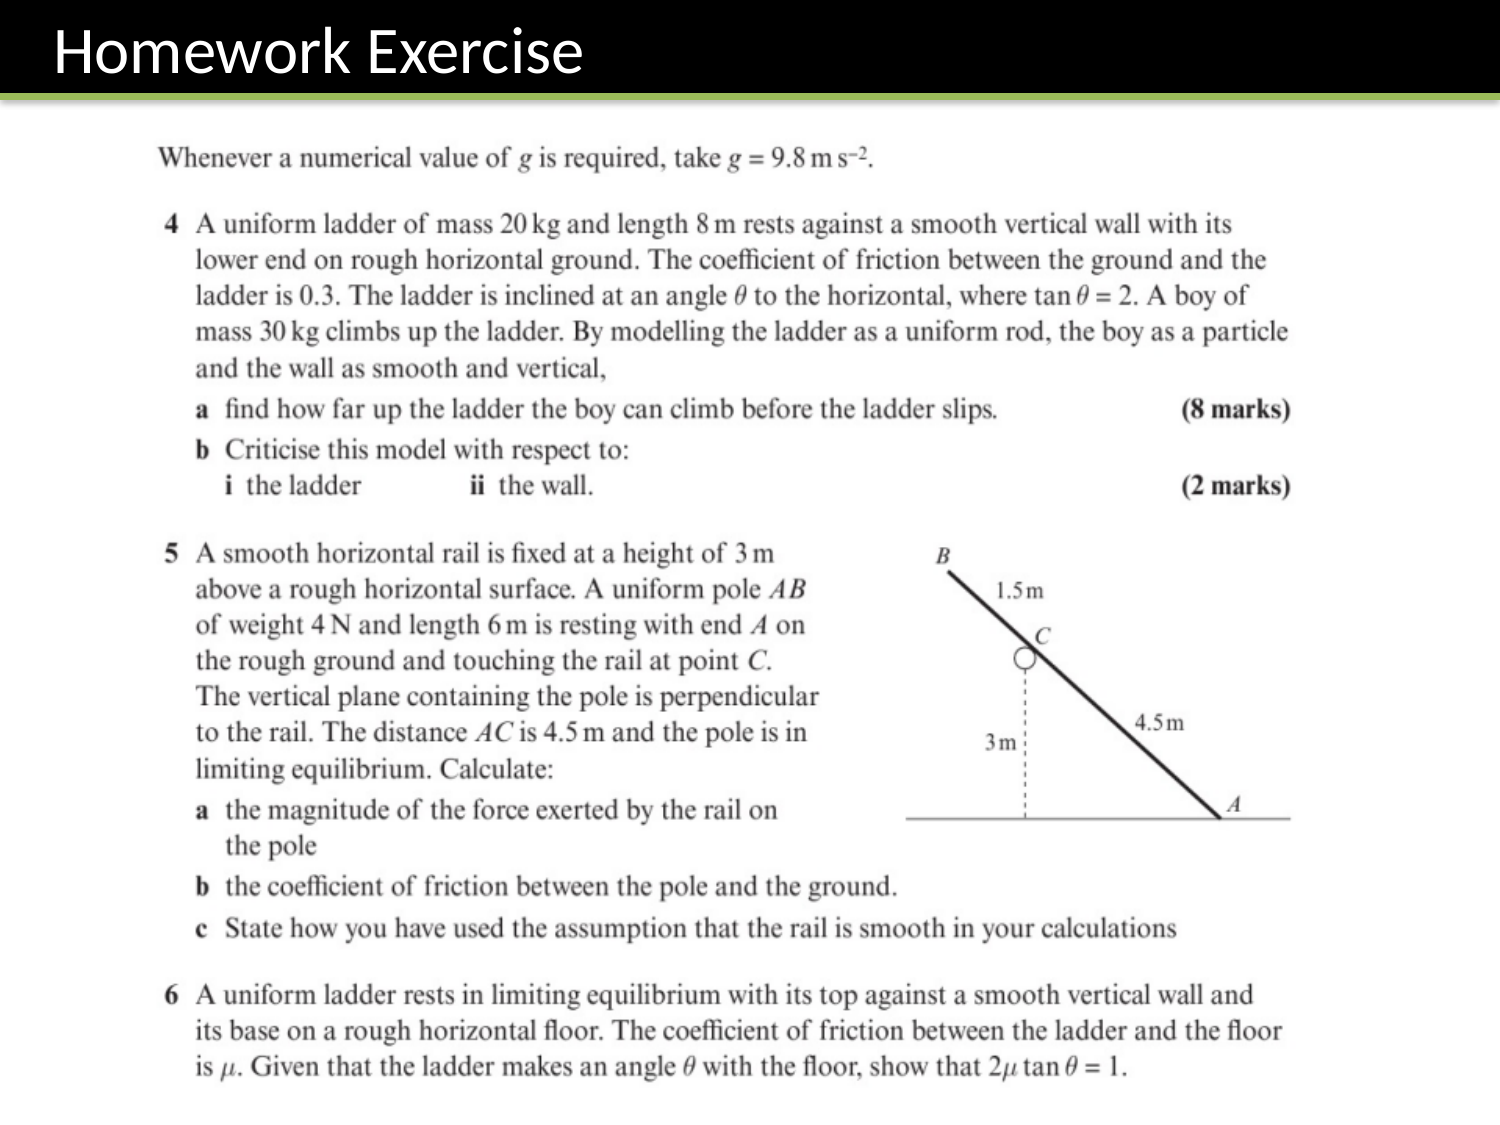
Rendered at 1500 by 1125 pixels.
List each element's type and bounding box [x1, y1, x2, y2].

picture [135, 130, 1347, 1107]
text_box [0, 0, 1500, 99]
